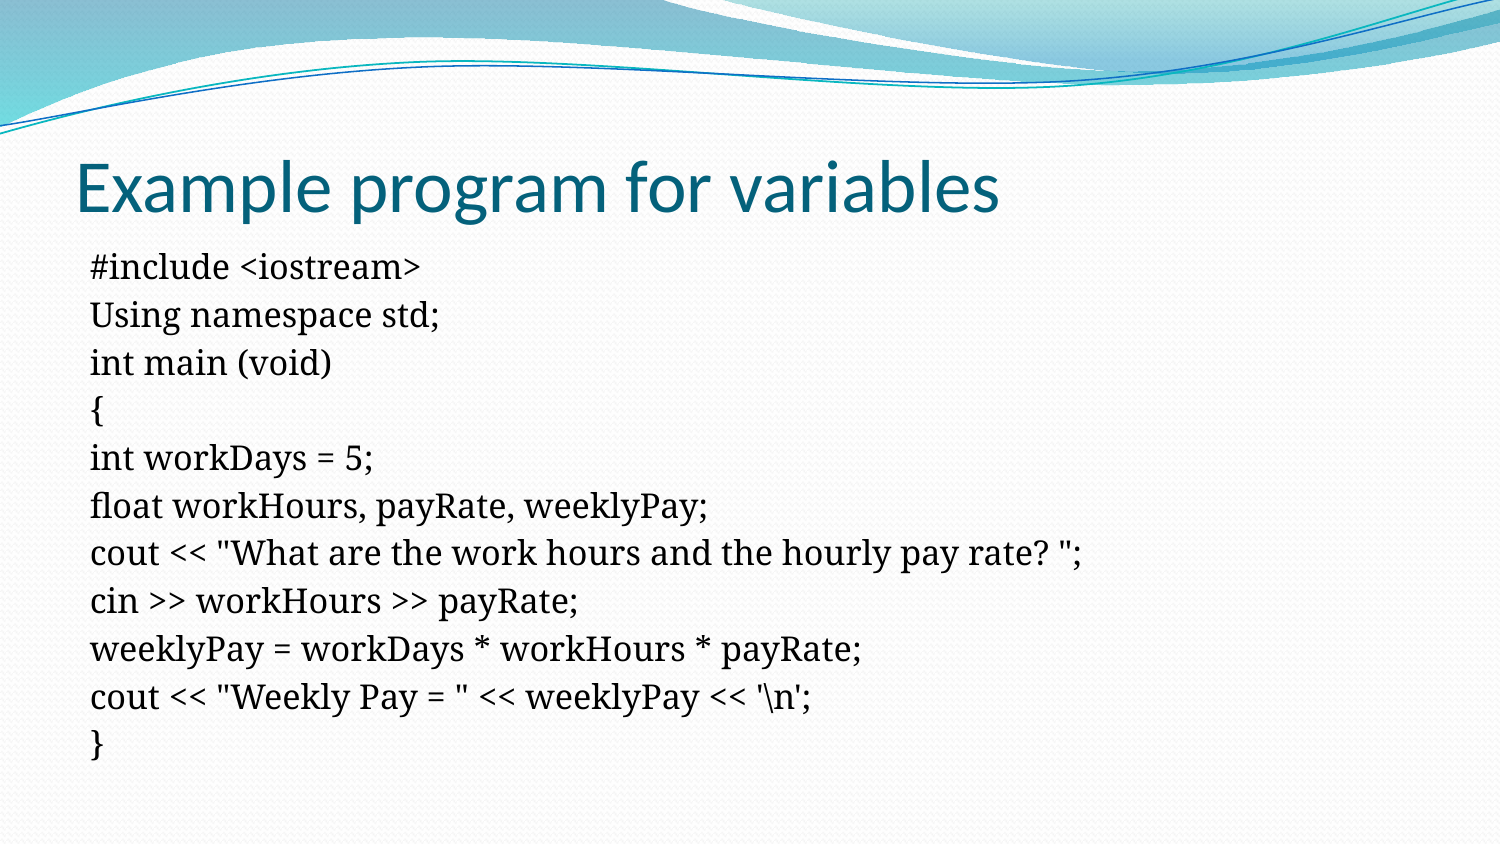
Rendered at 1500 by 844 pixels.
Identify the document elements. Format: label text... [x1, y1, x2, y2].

list #include <iostream> Using namespace std; int main (void) { int workDays = 5; float workHours, payRate, weeklyPay; cout << "What are the work hours and the hourly pay rate? "; cin >> workHours >> payRate; weeklyPay = workDays * workHours * payRate; cout << "Weekly Pay = " << weeklyPay << '\n'; } [75, 238, 1425, 779]
title Example program for variables [75, 86, 1425, 228]
